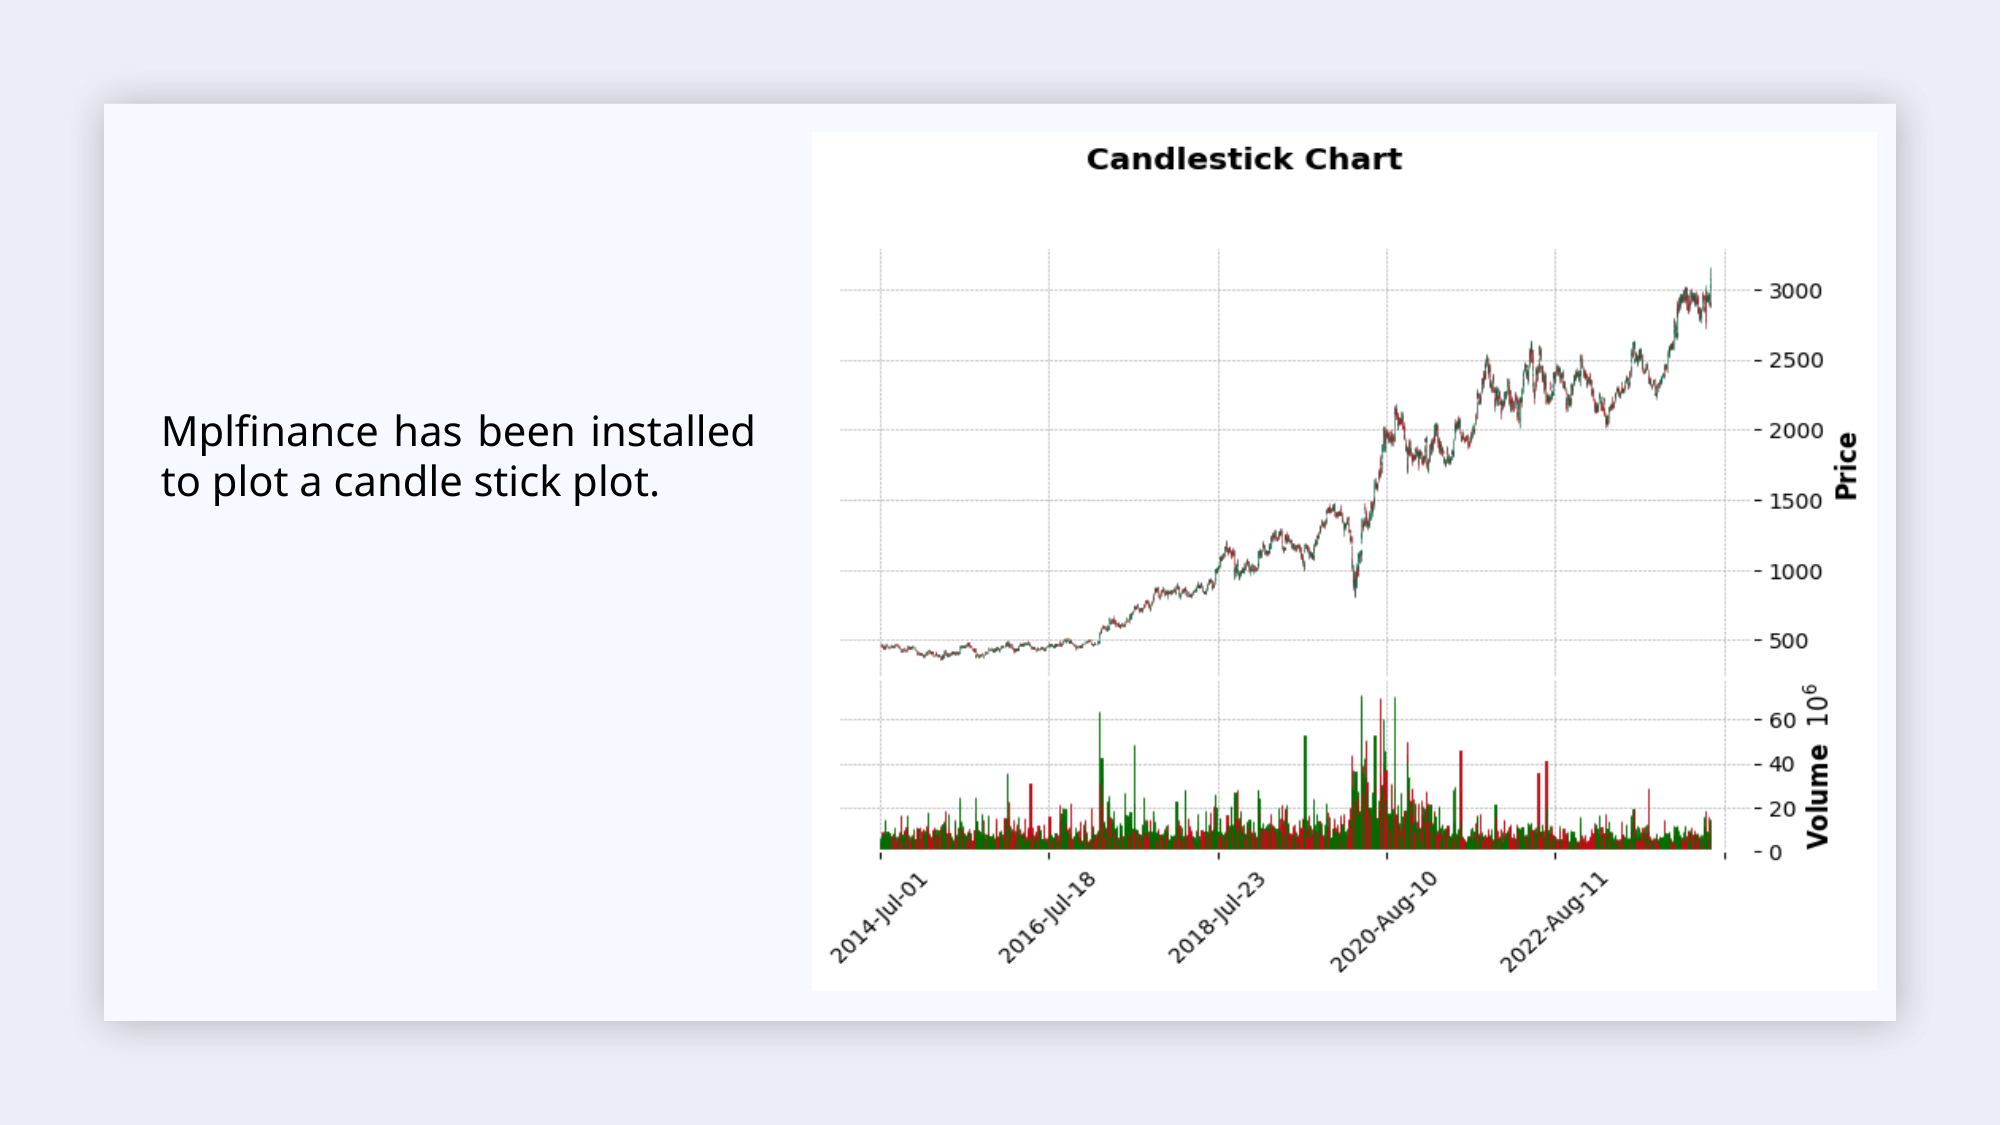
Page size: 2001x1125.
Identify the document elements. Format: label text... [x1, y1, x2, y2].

picture [811, 132, 1878, 992]
text_box Mplfinance has been installed to plot a candle stick plot. [145, 397, 772, 513]
